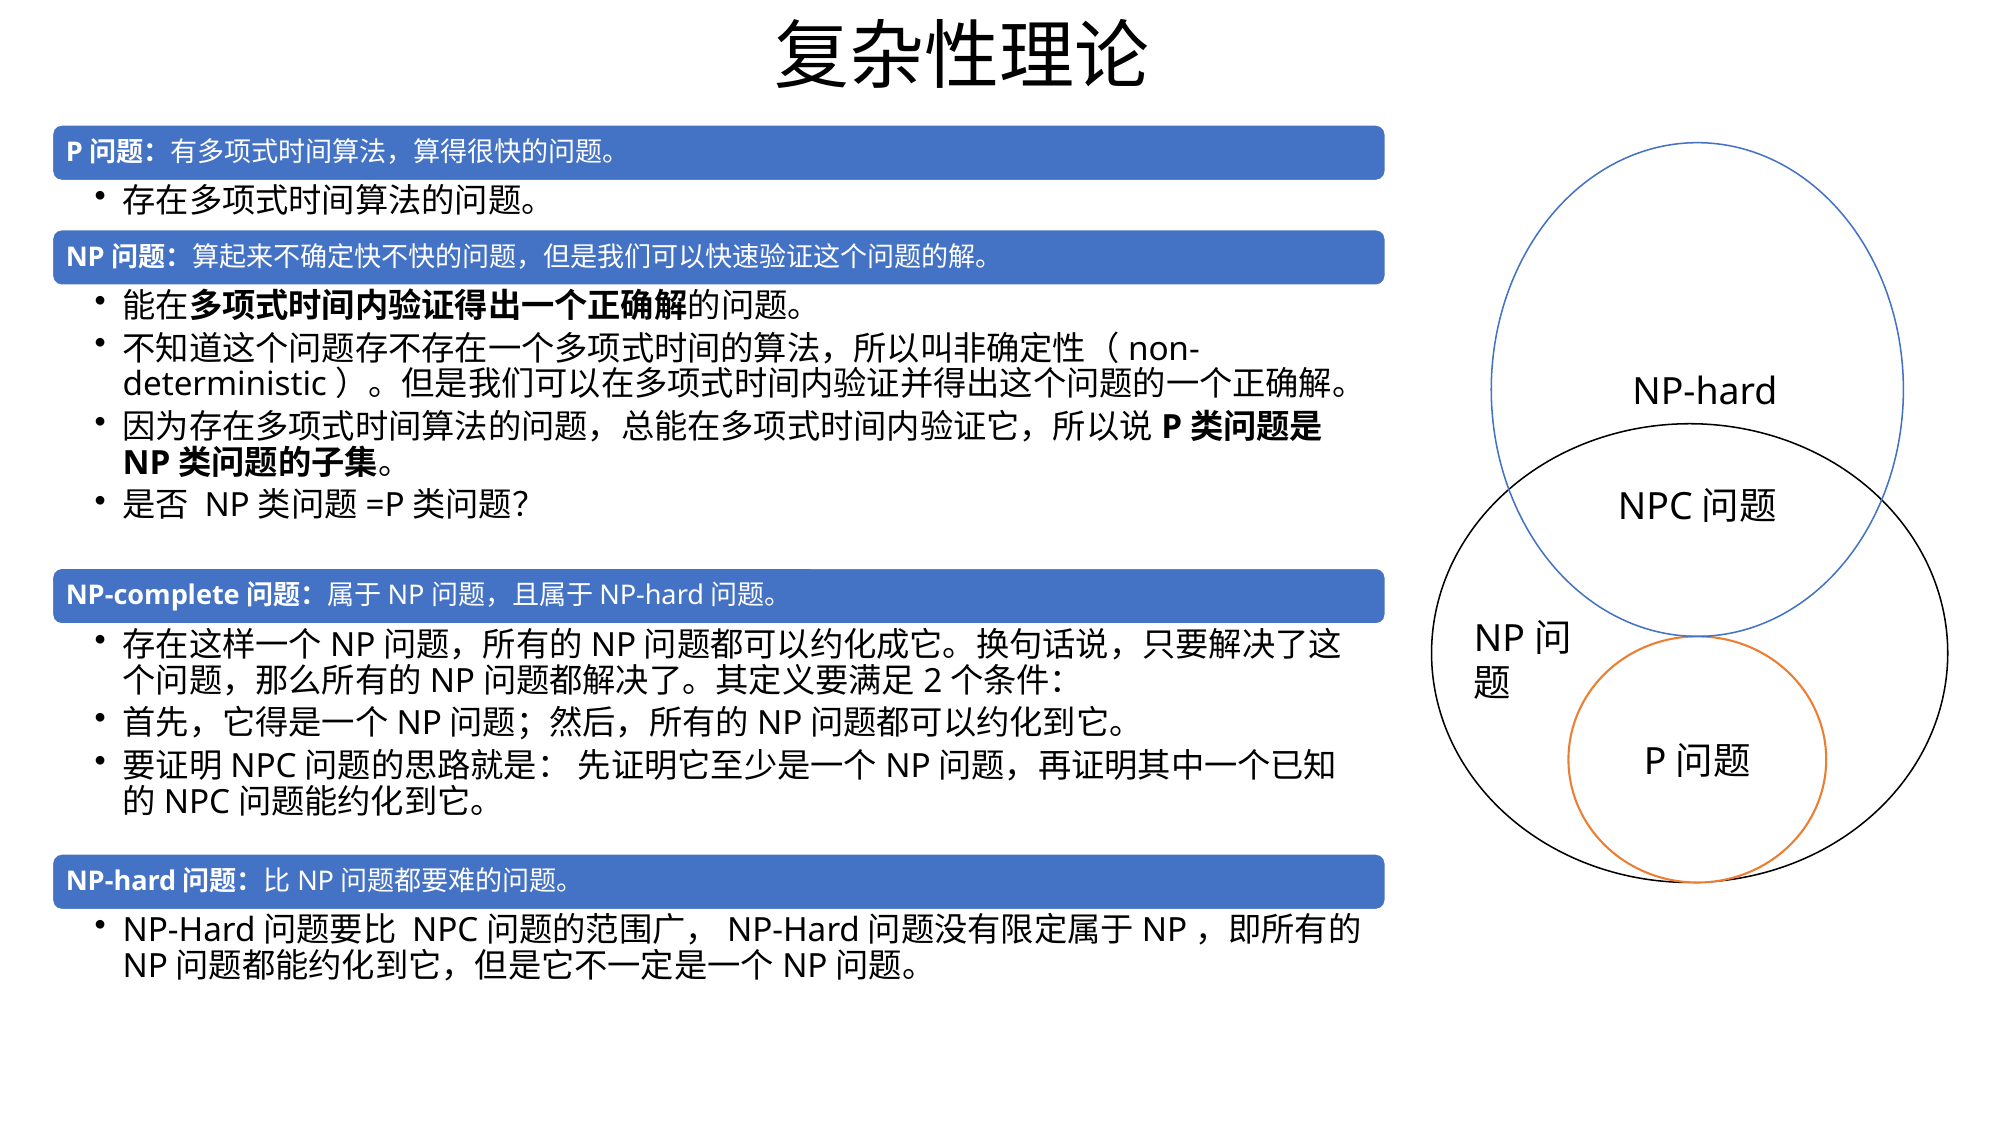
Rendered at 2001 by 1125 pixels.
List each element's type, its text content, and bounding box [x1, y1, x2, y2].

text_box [52, 117, 1386, 1007]
text_box P问题 [1567, 636, 1828, 884]
text_box NPC问题 [1603, 474, 1792, 535]
text_box [1491, 142, 1904, 637]
text_box 复杂性理论 [602, 0, 1323, 105]
text_box NP-hard [1617, 359, 1823, 419]
text_box [1618, 618, 1676, 660]
text_box NP问题 [1459, 606, 1618, 711]
text_box [1431, 490, 1671, 882]
text_box [1719, 500, 1948, 879]
